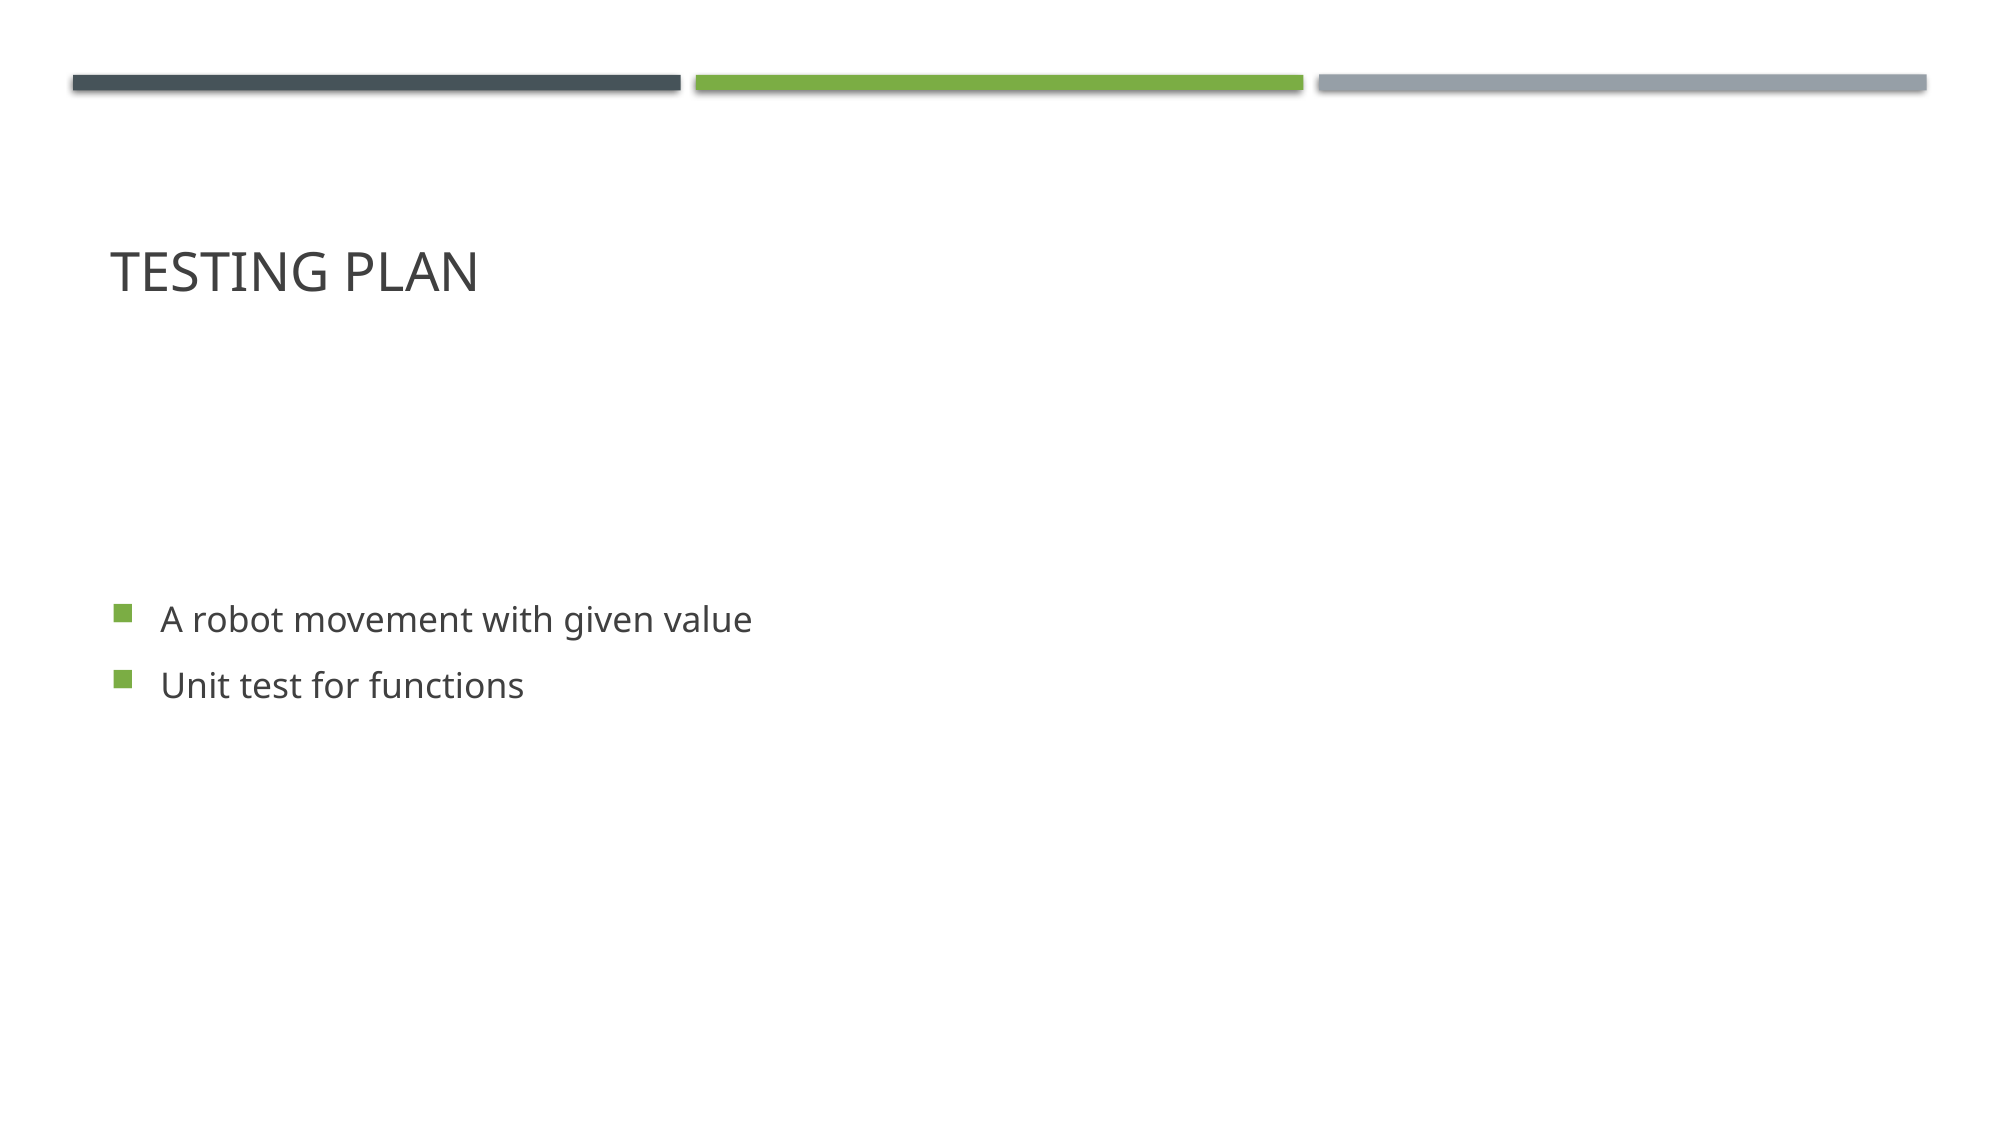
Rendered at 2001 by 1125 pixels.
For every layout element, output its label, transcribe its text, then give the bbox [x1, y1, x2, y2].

list A robot movement with given value Unit test for functions [95, 383, 1905, 981]
title Testing plan [95, 115, 1905, 311]
